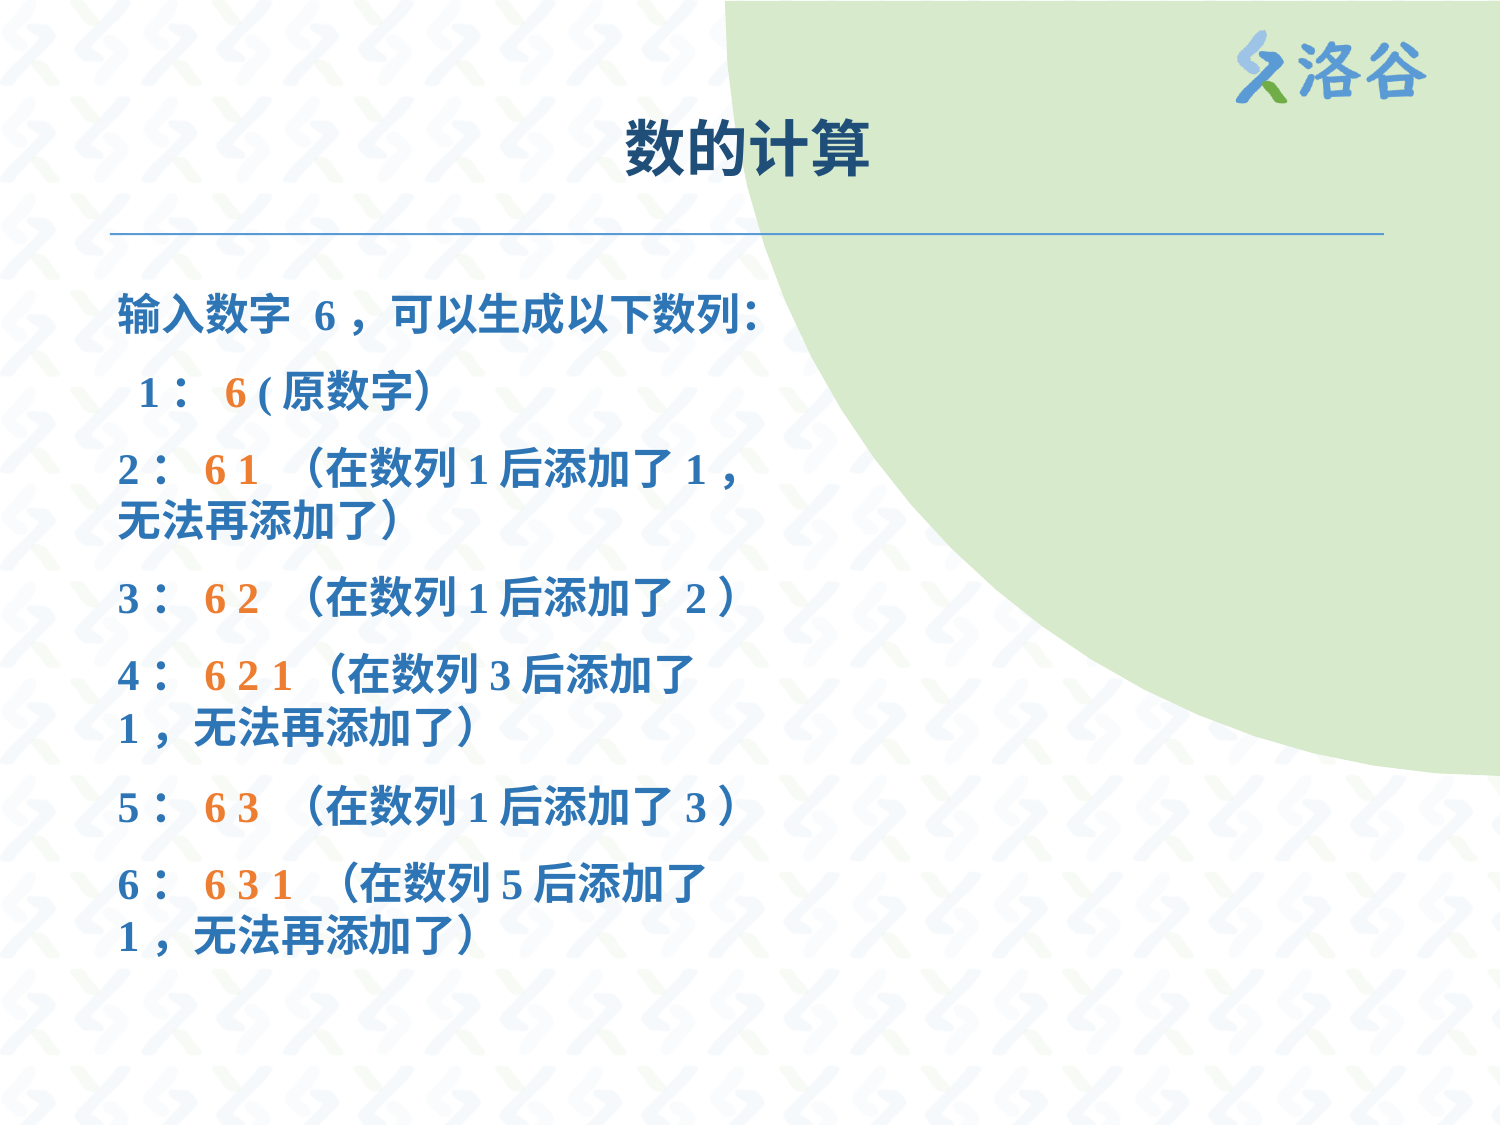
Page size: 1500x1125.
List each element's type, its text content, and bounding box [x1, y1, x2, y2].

title 数的计算 [470, 110, 1030, 188]
text_box [1235, 26, 1427, 108]
picture [0, 0, 1500, 1125]
text_box [724, 0, 1500, 776]
text_box 输入数字 6，可以生成以下数列： 1：6 (原数字） 2：6 1 （在数列1后添加了1，无法再添加了） 3：6 2 （在数列1后添加了2） 4：6 2 1（在数列3后添加了1，无法再添加了） 5：6 3 （在数列1后添加了3） 6：6 3 1 （在数列5后添加了1，无法再添加了） [115, 262, 1062, 962]
